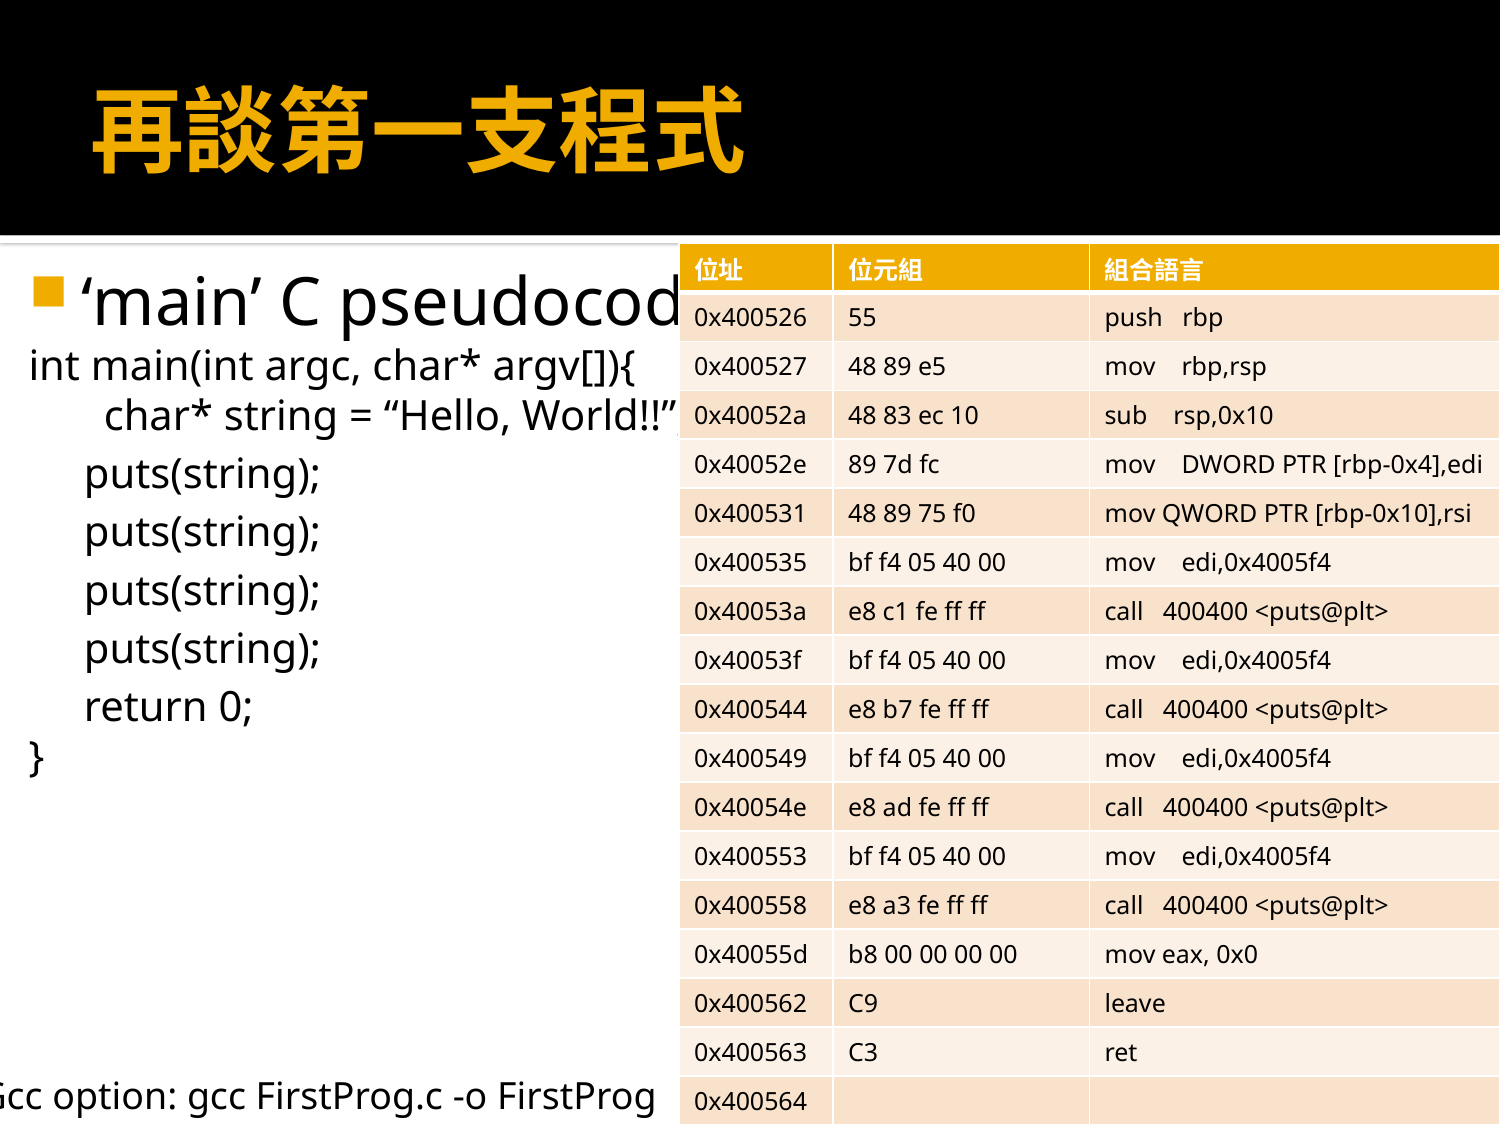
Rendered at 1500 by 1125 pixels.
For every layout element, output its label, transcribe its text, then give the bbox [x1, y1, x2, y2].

table_header 組合語言 [1090, 244, 1499, 290]
table_cell sub rsp,0x10 [1090, 391, 1499, 438]
table_cell push rbp [1090, 295, 1499, 341]
table_cell C9 [834, 979, 1089, 1026]
table_cell 48 89 e5 [834, 342, 1089, 390]
table_cell mov edi,0x4005f4 [1090, 538, 1499, 585]
list ‘main’ C pseudocode int main(int argc, char* argv[]){ char* string = “Hello, World!!”; puts(string); puts(string); puts(string); puts(string); return 0; } [0, 243, 678, 1125]
table_cell 48 83 ec 10 [834, 391, 1089, 438]
table_cell mov edi,0x4005f4 [1090, 636, 1499, 683]
table_cell 0x400549 [680, 734, 832, 781]
table_cell mov eax, 0x0 [1090, 930, 1499, 977]
table_cell 0x40053f [680, 636, 832, 683]
table_cell 0x400527 [680, 342, 832, 390]
table_cell e8 b7 fe ff ff [834, 685, 1089, 732]
table_cell 0x40055d [680, 930, 832, 977]
table_cell e8 ad fe ff ff [834, 783, 1089, 830]
table_header 位址 [680, 244, 832, 290]
table_cell 0x40053a [680, 587, 832, 634]
text_box Gcc option: gcc FirstProg.c -o FirstProg [0, 1064, 673, 1125]
table_cell 48 89 75 f0 [834, 489, 1089, 536]
table_cell leave [1090, 979, 1499, 1026]
table_cell mov QWORD PTR [rbp-0x10],rsi [1090, 489, 1499, 536]
table_cell bf f4 05 40 00 [834, 832, 1089, 879]
table_cell 55 [834, 295, 1089, 341]
table_cell 0x40054e [680, 783, 832, 830]
table_cell [1090, 1077, 1499, 1124]
table_cell 0x400558 [680, 881, 832, 928]
table_cell bf f4 05 40 00 [834, 538, 1089, 585]
table_cell call 400400 <puts@plt> [1090, 881, 1499, 928]
table_cell 0x400531 [680, 489, 832, 536]
table_cell call 400400 <puts@plt> [1090, 783, 1499, 830]
table_cell mov rbp,rsp [1090, 342, 1499, 390]
table_cell 0x400553 [680, 832, 832, 879]
table_cell 0x40052a [680, 391, 832, 438]
table_cell 0x400535 [680, 538, 832, 585]
table_cell b8 00 00 00 00 [834, 930, 1089, 977]
table_cell 0x400526 [680, 295, 832, 341]
table_cell 0x400563 [680, 1028, 832, 1075]
table_cell call 400400 <puts@plt> [1090, 587, 1499, 634]
table_cell C3 [834, 1028, 1089, 1075]
table_cell call 400400 <puts@plt> [1090, 685, 1499, 732]
table_cell 0x40052e [680, 440, 832, 487]
table_cell 0x400564 [680, 1077, 832, 1124]
table_header 位元組 [834, 244, 1089, 290]
table_cell 0x400562 [680, 979, 832, 1026]
title 再談第一支程式 [75, 25, 1425, 231]
table_cell mov DWORD PTR [rbp-0x4],edi [1090, 440, 1499, 487]
table_cell mov edi,0x4005f4 [1090, 734, 1499, 781]
table_cell ret [1090, 1028, 1499, 1075]
table_cell mov edi,0x4005f4 [1090, 832, 1499, 879]
table_cell [834, 1077, 1089, 1124]
table_cell 89 7d fc [834, 440, 1089, 487]
table_cell e8 c1 fe ff ff [834, 587, 1089, 634]
table_cell 0x400544 [680, 685, 832, 732]
table_cell bf f4 05 40 00 [834, 734, 1089, 781]
table_cell bf f4 05 40 00 [834, 636, 1089, 683]
table_cell e8 a3 fe ff ff [834, 881, 1089, 928]
